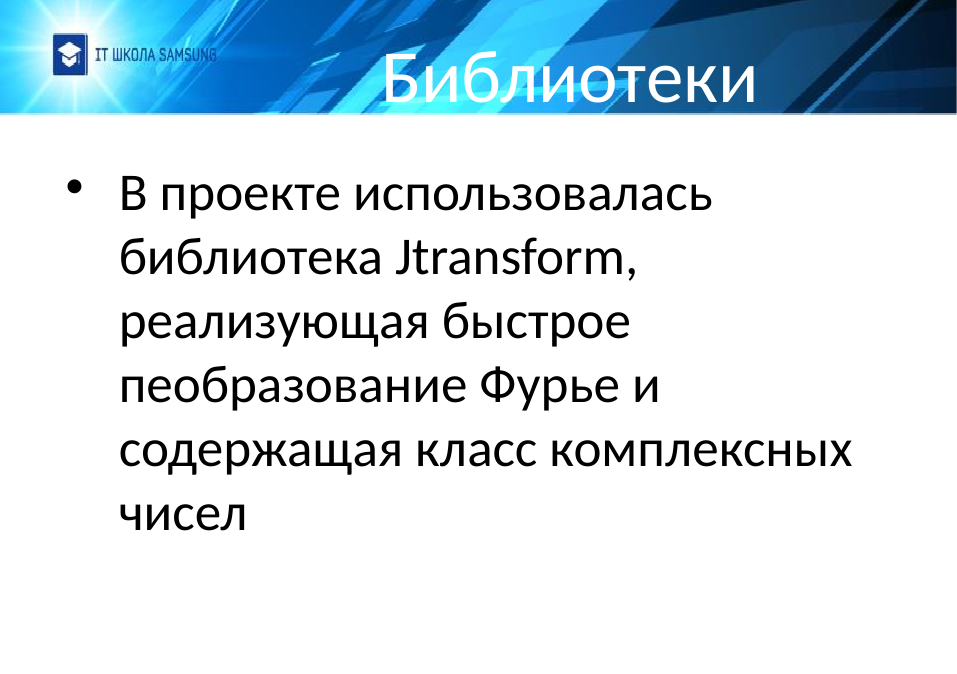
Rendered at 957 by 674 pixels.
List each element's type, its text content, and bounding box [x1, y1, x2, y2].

text_box В проекте использовалась библиотека Jtransform, реализующая быстрое пеобразование Фурье и содержащая класс комплексных чисел [47, 157, 909, 645]
picture [0, 0, 957, 674]
text_box Библиотеки [231, 26, 909, 117]
